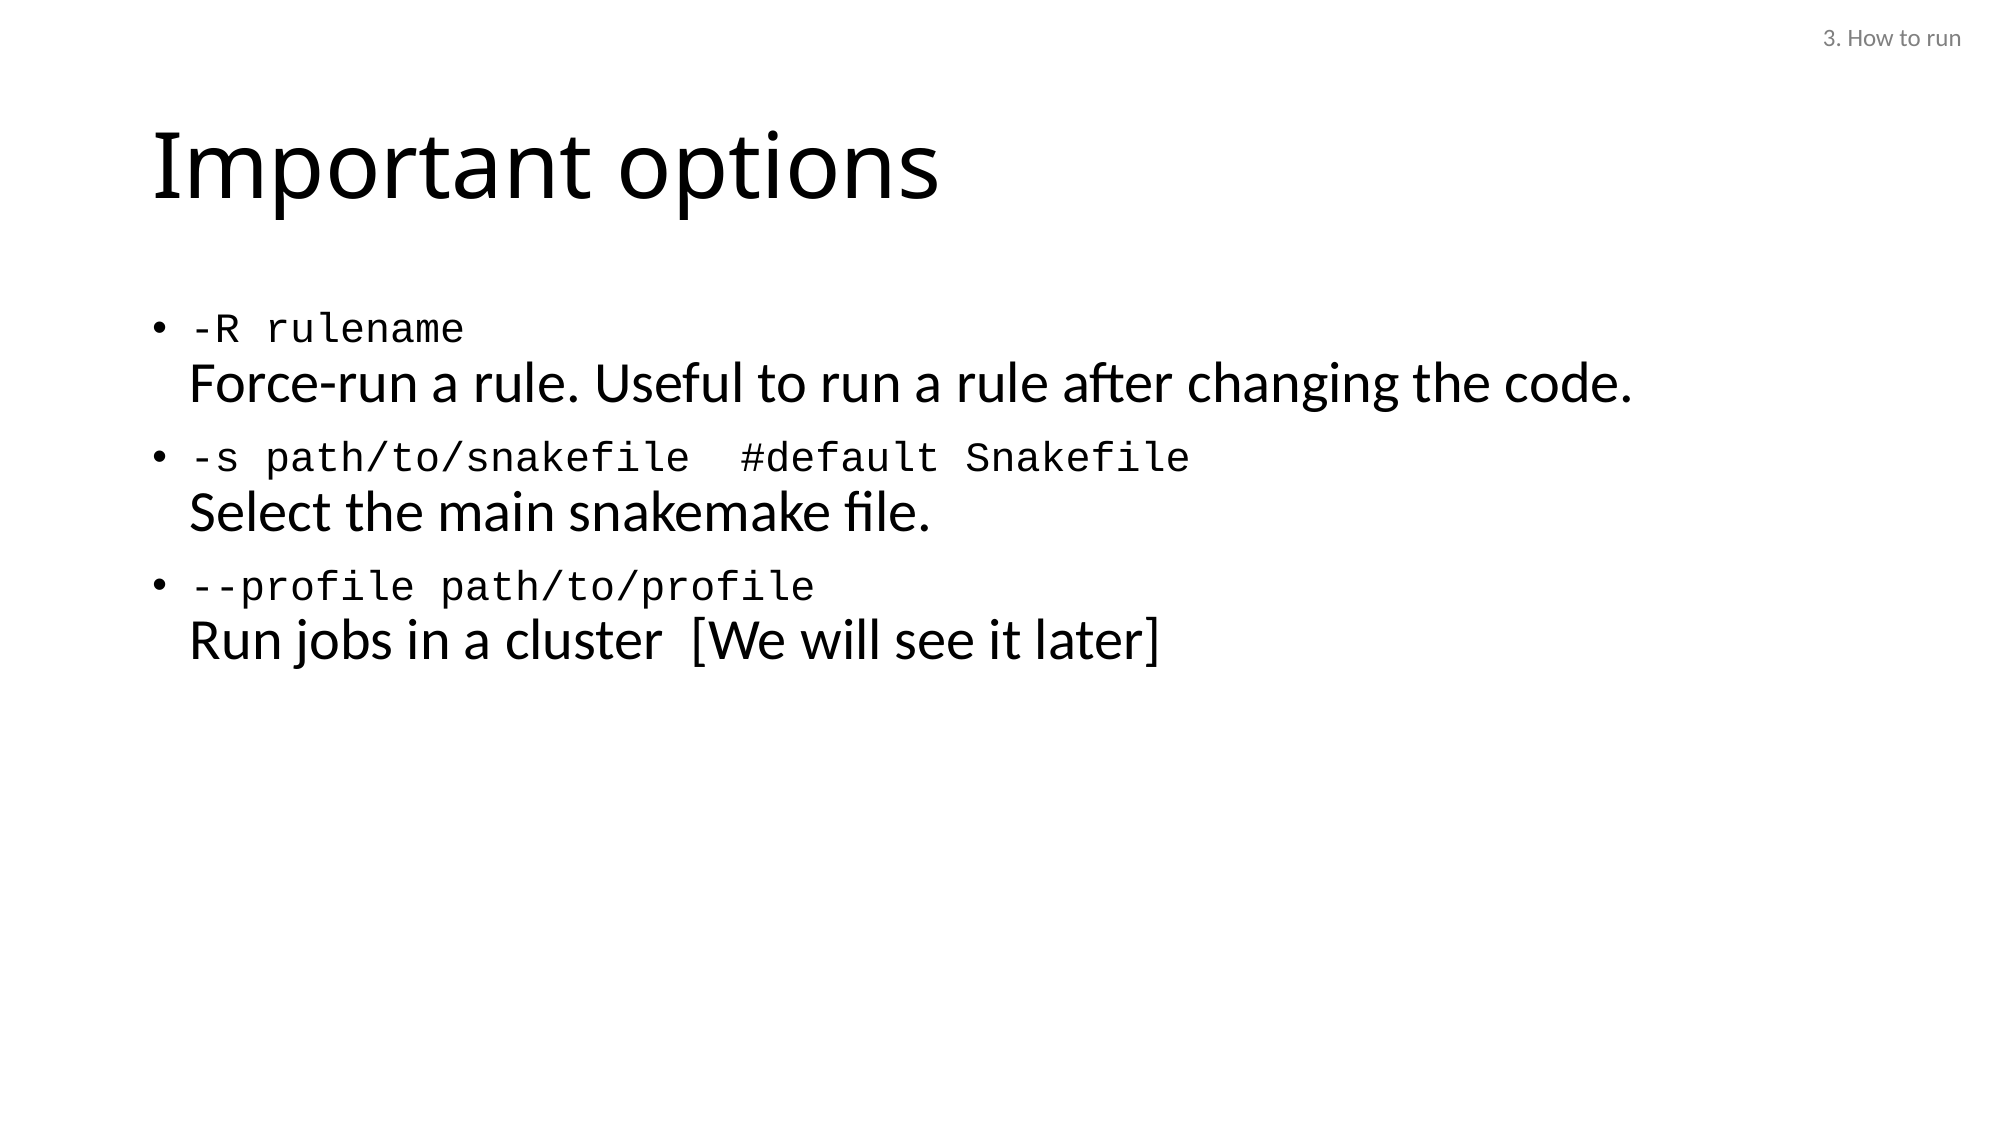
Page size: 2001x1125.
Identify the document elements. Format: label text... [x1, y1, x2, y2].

text_box 3. How to run [1560, 13, 1977, 59]
list -R rulename Force-run a rule. Useful to run a rule after changing the code. -s path/to/snakefile #default Snakefile Select the main snakemake file. --profile path/to/profile Run jobs in a cluster [We will see it later] [137, 299, 1863, 1014]
text_box [1211, 217, 1933, 1080]
title Important options [137, 59, 1863, 278]
